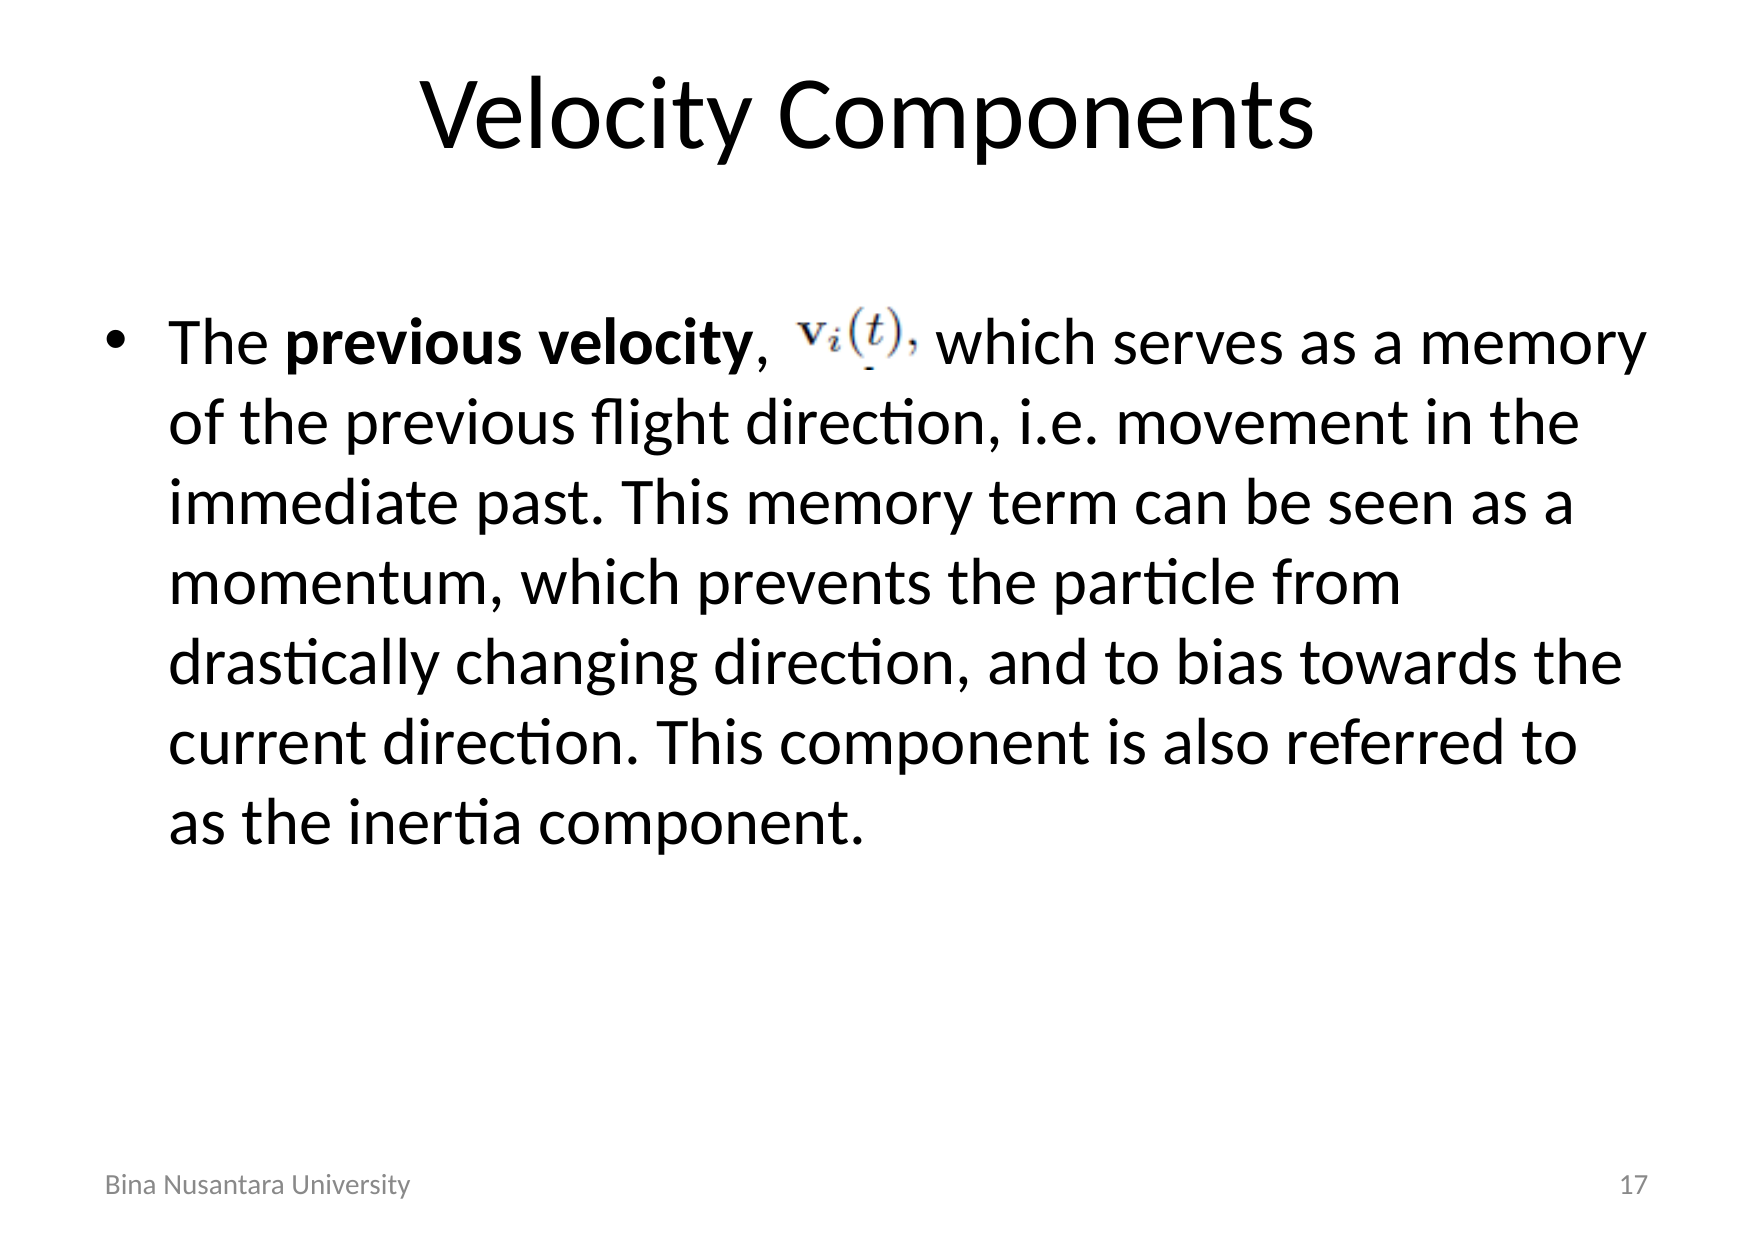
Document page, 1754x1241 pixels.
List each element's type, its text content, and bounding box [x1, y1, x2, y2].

slide_number 17 [1256, 1149, 1666, 1216]
picture [788, 291, 924, 370]
title Velocity Components [79, 3, 1658, 211]
list The previous velocity, which serves as a memory of the previous flight direction, i.e. movement in the immediate past. This memory term can be seen as a momentum, which prevents the particle from drastically changing direction, and to bias towards the current direction. This component is also referred to as the inertia component. [87, 289, 1666, 1109]
slide_number Bina Nusantara University [87, 1149, 497, 1216]
